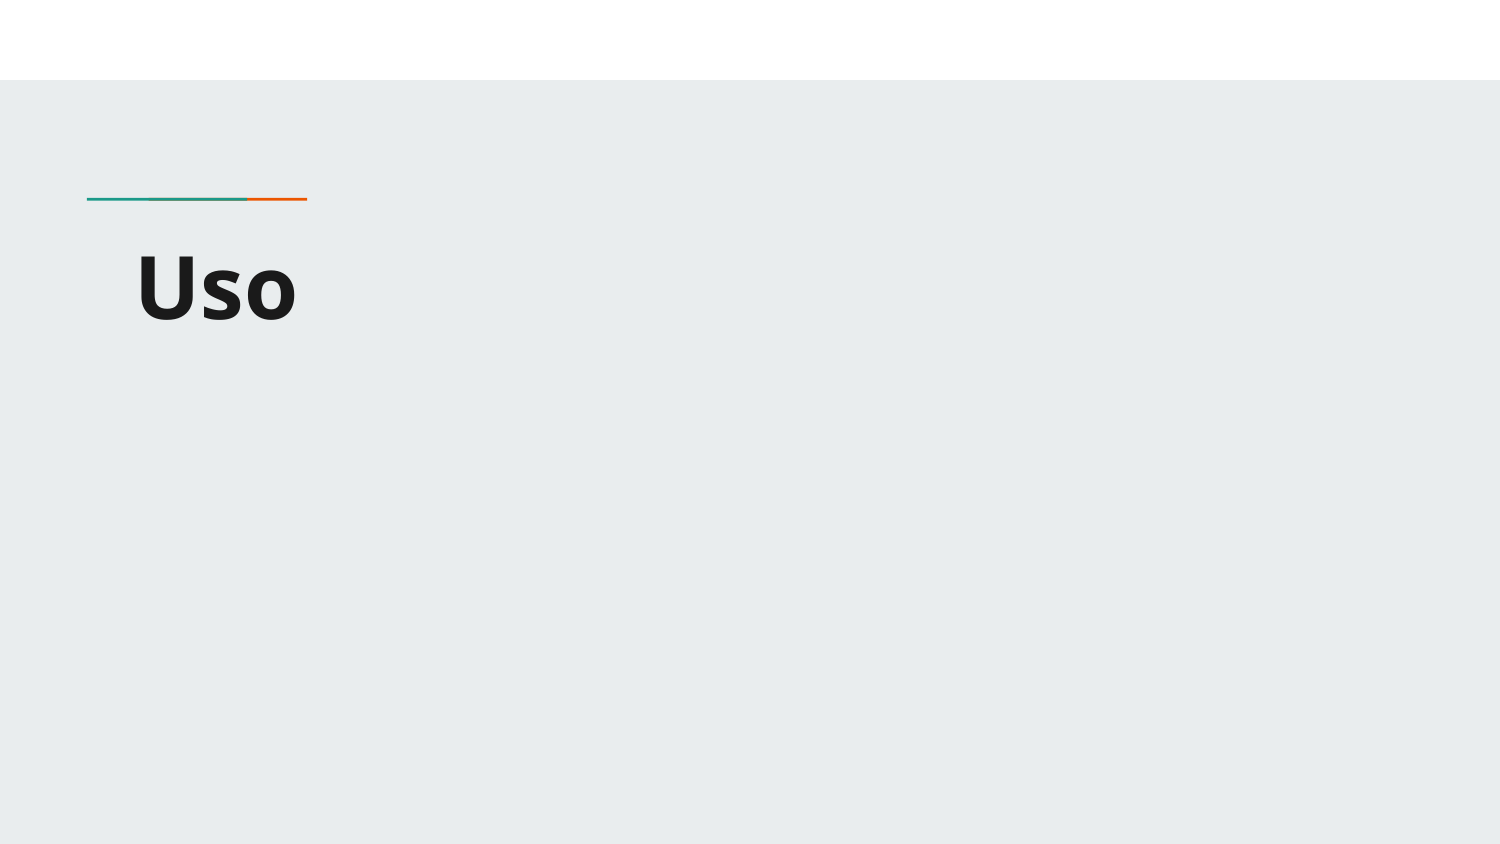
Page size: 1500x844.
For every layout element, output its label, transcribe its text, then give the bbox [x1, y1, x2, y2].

title Uso [119, 216, 1381, 490]
